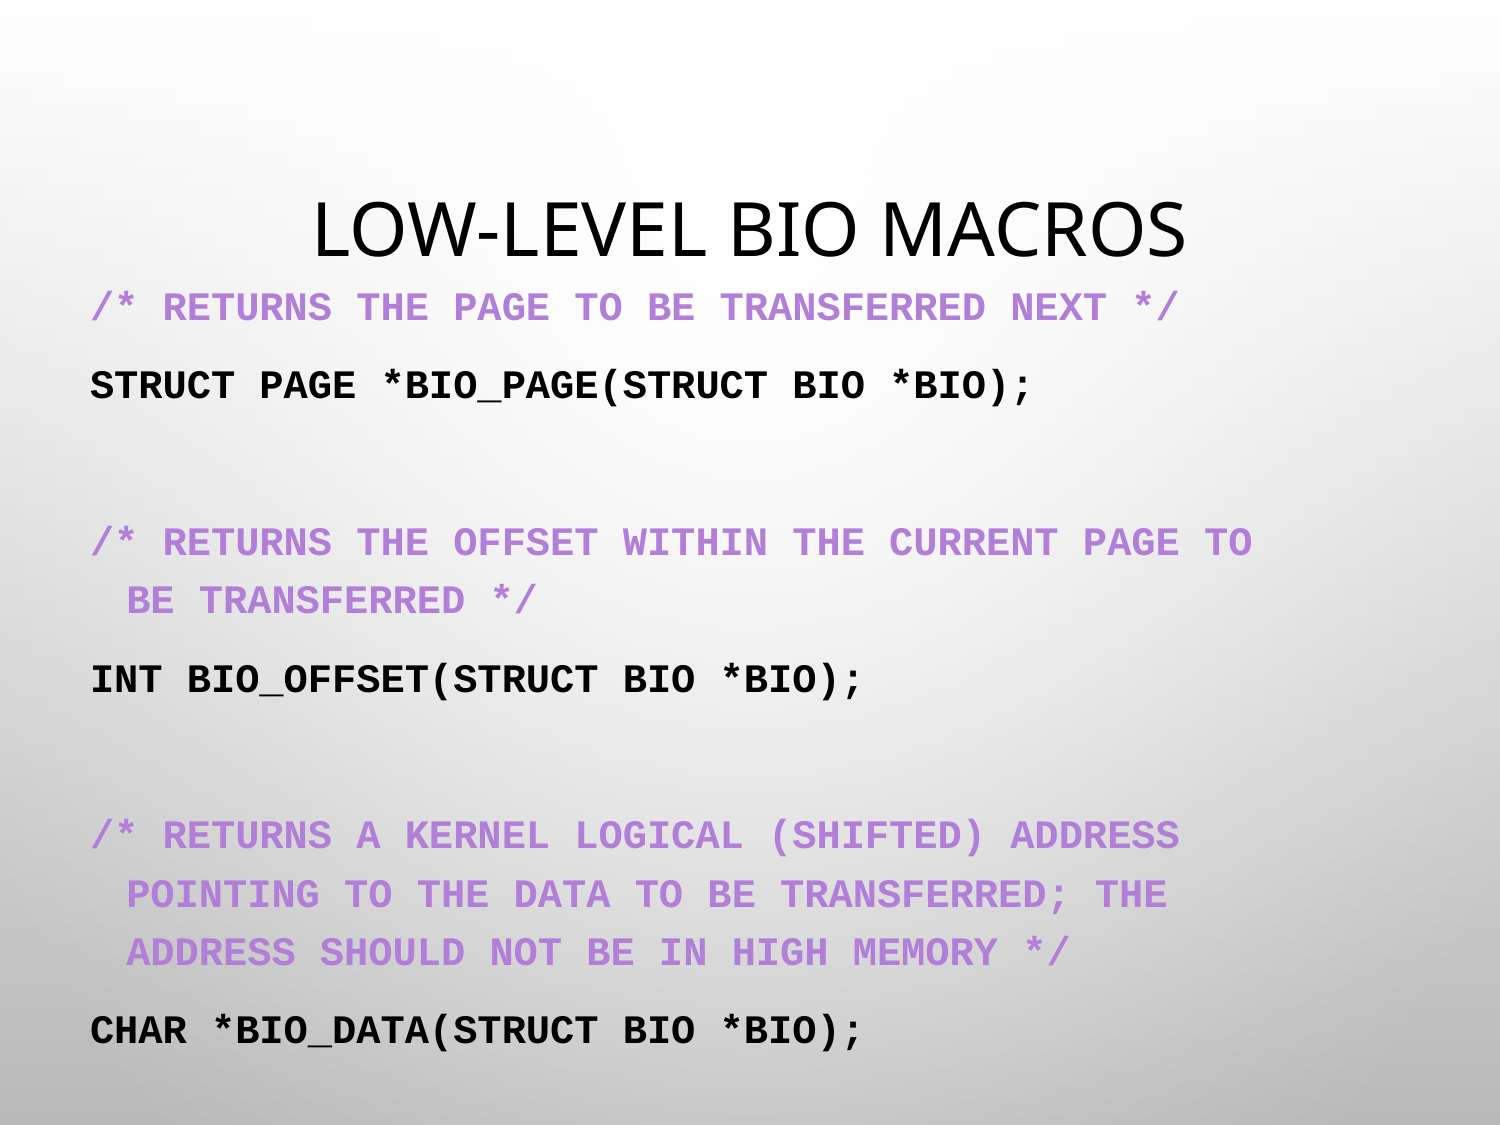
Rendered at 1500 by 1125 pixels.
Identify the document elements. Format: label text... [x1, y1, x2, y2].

list /* returns the page to be transferred next */ struct page *bio_page(struct bio *bio); /* returns the offset within the current page to be transferred */ int bio_offset(struct bio *bio); /* returns a kernel logical (shifted) address pointing to the data to be transferred; the address should not be in high memory */ char *bio_data(struct bio *bio); [75, 262, 1300, 1062]
picture [0, 0, 1500, 1125]
title Low-level bio macros [112, 101, 1388, 364]
